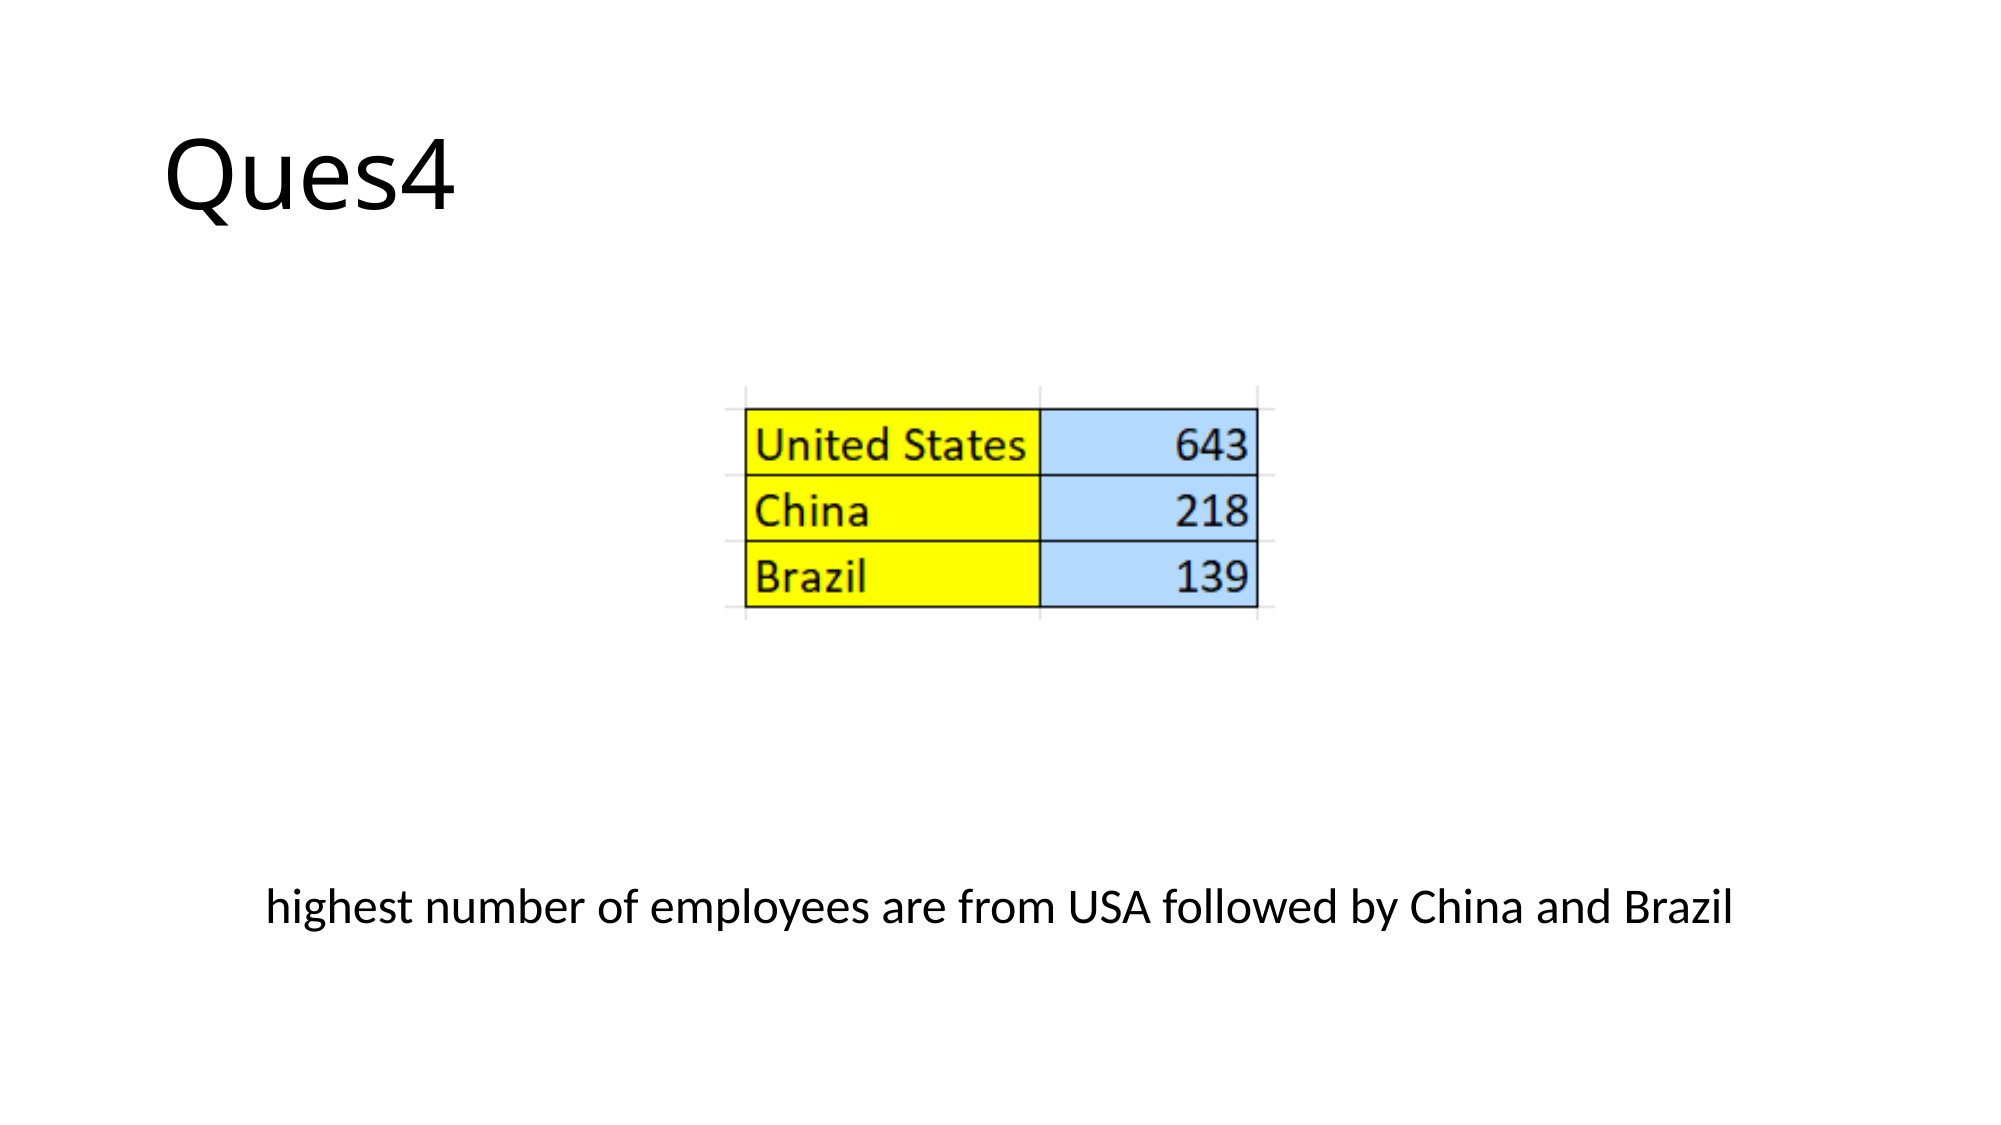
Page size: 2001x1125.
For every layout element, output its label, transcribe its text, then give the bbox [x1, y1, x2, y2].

picture [725, 386, 1275, 620]
subtitle highest number of employees are from USA followed by China and Brazil [249, 873, 1750, 968]
title Ques4 [128, 116, 490, 239]
